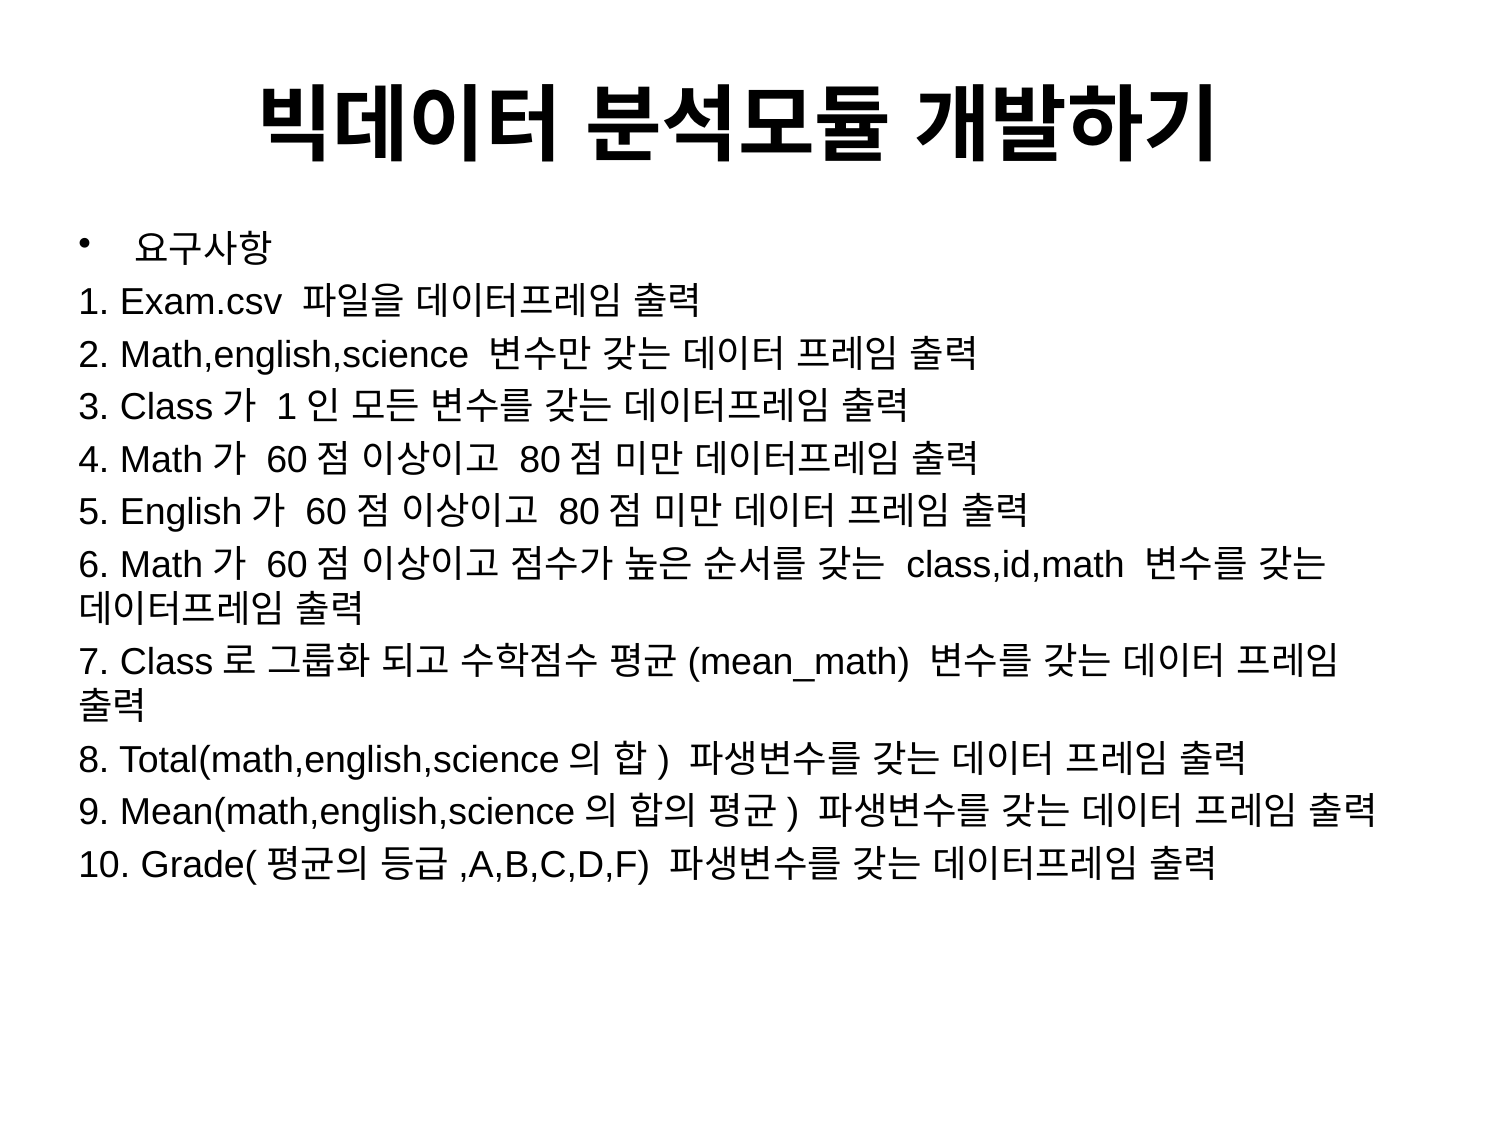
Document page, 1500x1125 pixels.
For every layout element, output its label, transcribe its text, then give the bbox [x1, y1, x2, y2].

text_box [138, 329, 1430, 1045]
list 요구사항 1. Exam.csv 파일을 데이터프레임 출력 2. Math,english,science 변수만 갖는 데이터 프레임 출력 3. Class가 1인 모든 변수를 갖는 데이터프레임 출력 4. Math가 60점 이상이고 80점 미만 데이터프레임 출력 5. English가 60점 이상이고 80점 미만 데이터 프레임 출력 6. Math가 60점 이상이고 점수가 높은 순서를 갖는 class,id,math 변수를 갖는 데이터프레임 출력 7. Class로 그룹화 되고 수학점수 평균(mean_math) 변수를 갖는 데이터 프레임 출력 8. Total(math,english,science의 합) 파생변수를 갖는 데이터 프레임 출력 9. Mean(math,english,science의 합의 평균) 파생변수를 갖는 데이터 프레임 출력 10. Grade(평균의 등급,A,B,C,D,F) 파생변수를 갖는 데이터프레임 출력 [63, 217, 1435, 897]
title 빅데이터 분석모듈 개발하기 [63, 27, 1414, 215]
